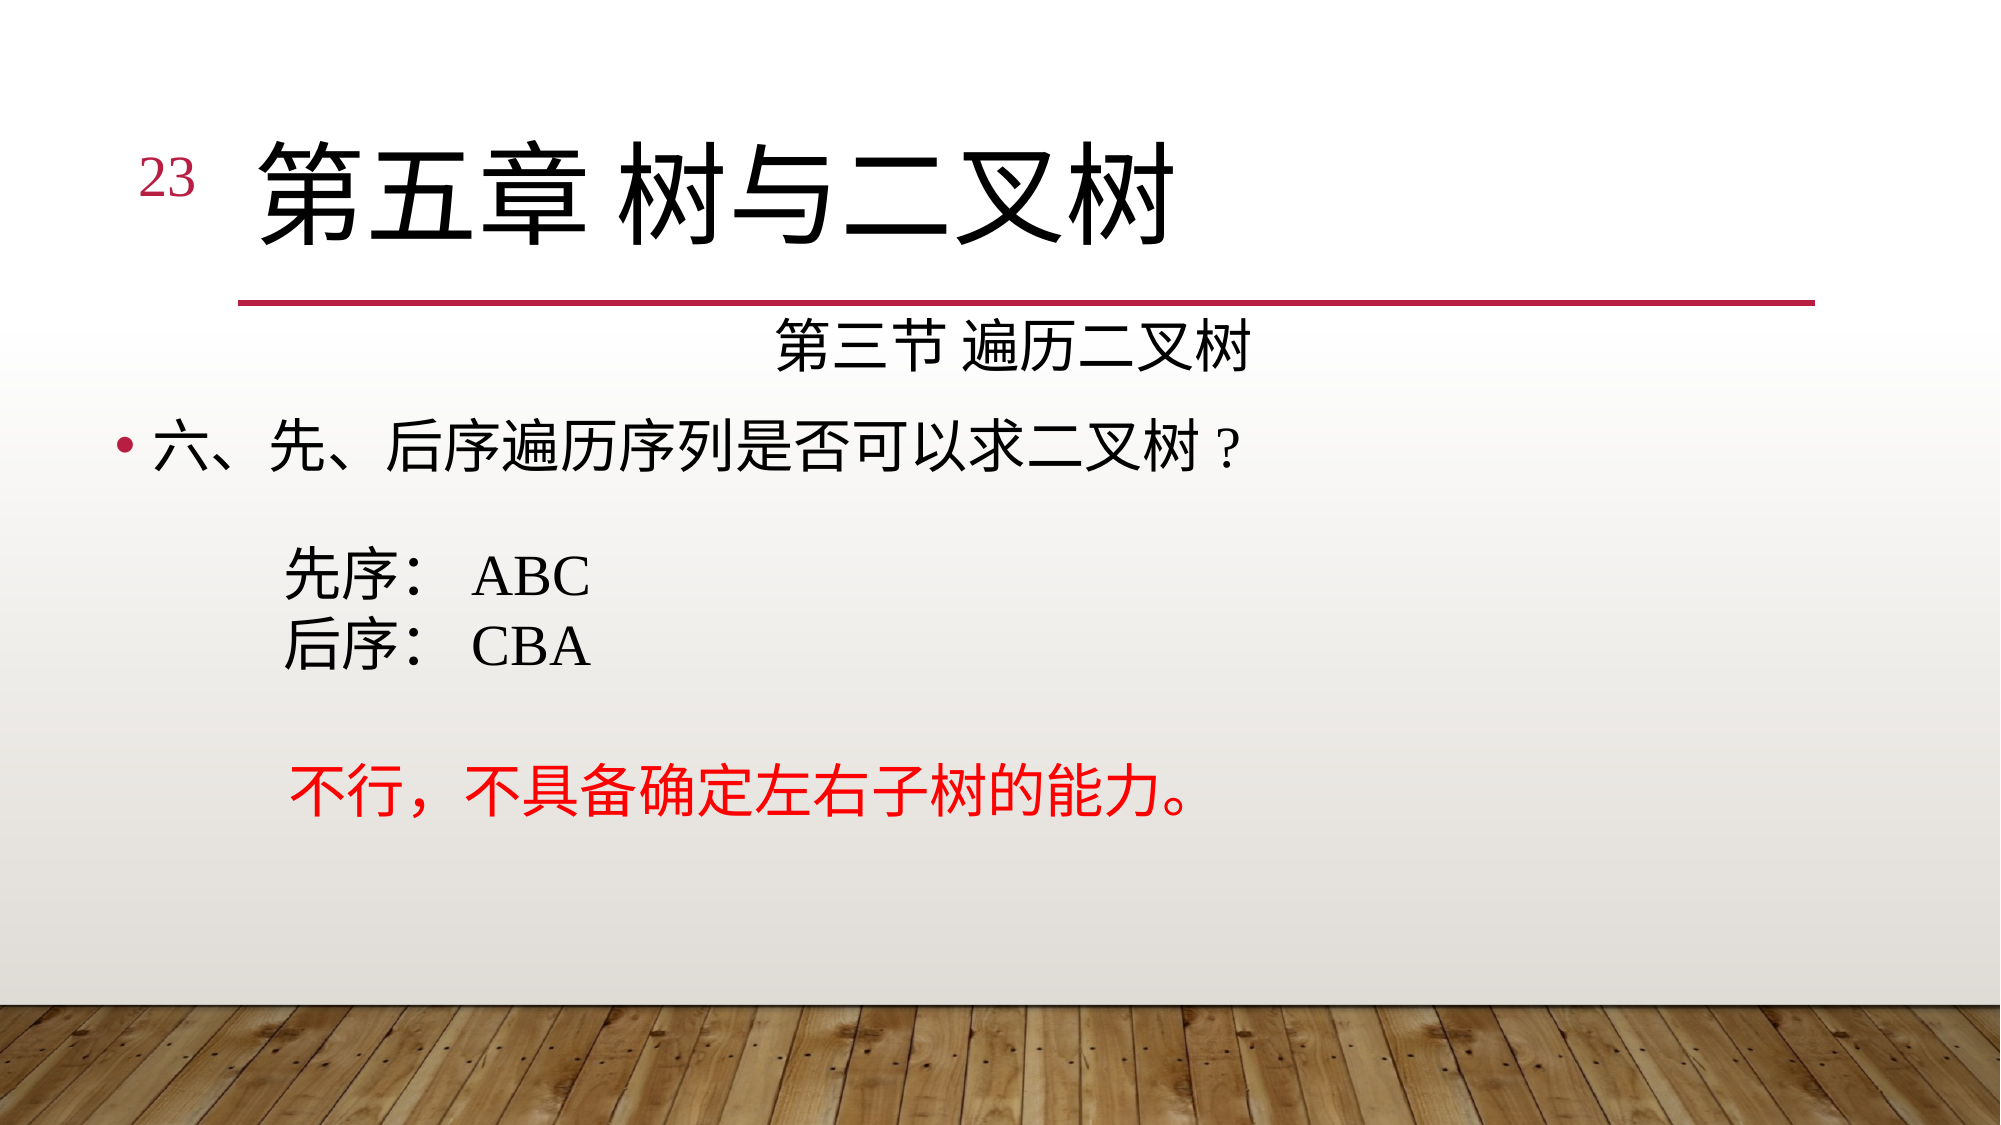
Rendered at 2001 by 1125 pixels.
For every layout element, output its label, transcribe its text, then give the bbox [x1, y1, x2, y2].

text_box 先序：ABC 后序：CBA [268, 530, 1269, 685]
slide_number 23 [78, 131, 212, 214]
text_box 不行，不具备确定左右子树的能力。 [273, 746, 1236, 832]
picture [0, 1005, 2000, 1125]
title 第五章 树与二叉树 [238, 131, 1814, 305]
text_box 第三节 遍历二叉树 [758, 301, 1666, 387]
list 六、先、后序遍历序列是否可以求二叉树? [100, 387, 1560, 1088]
